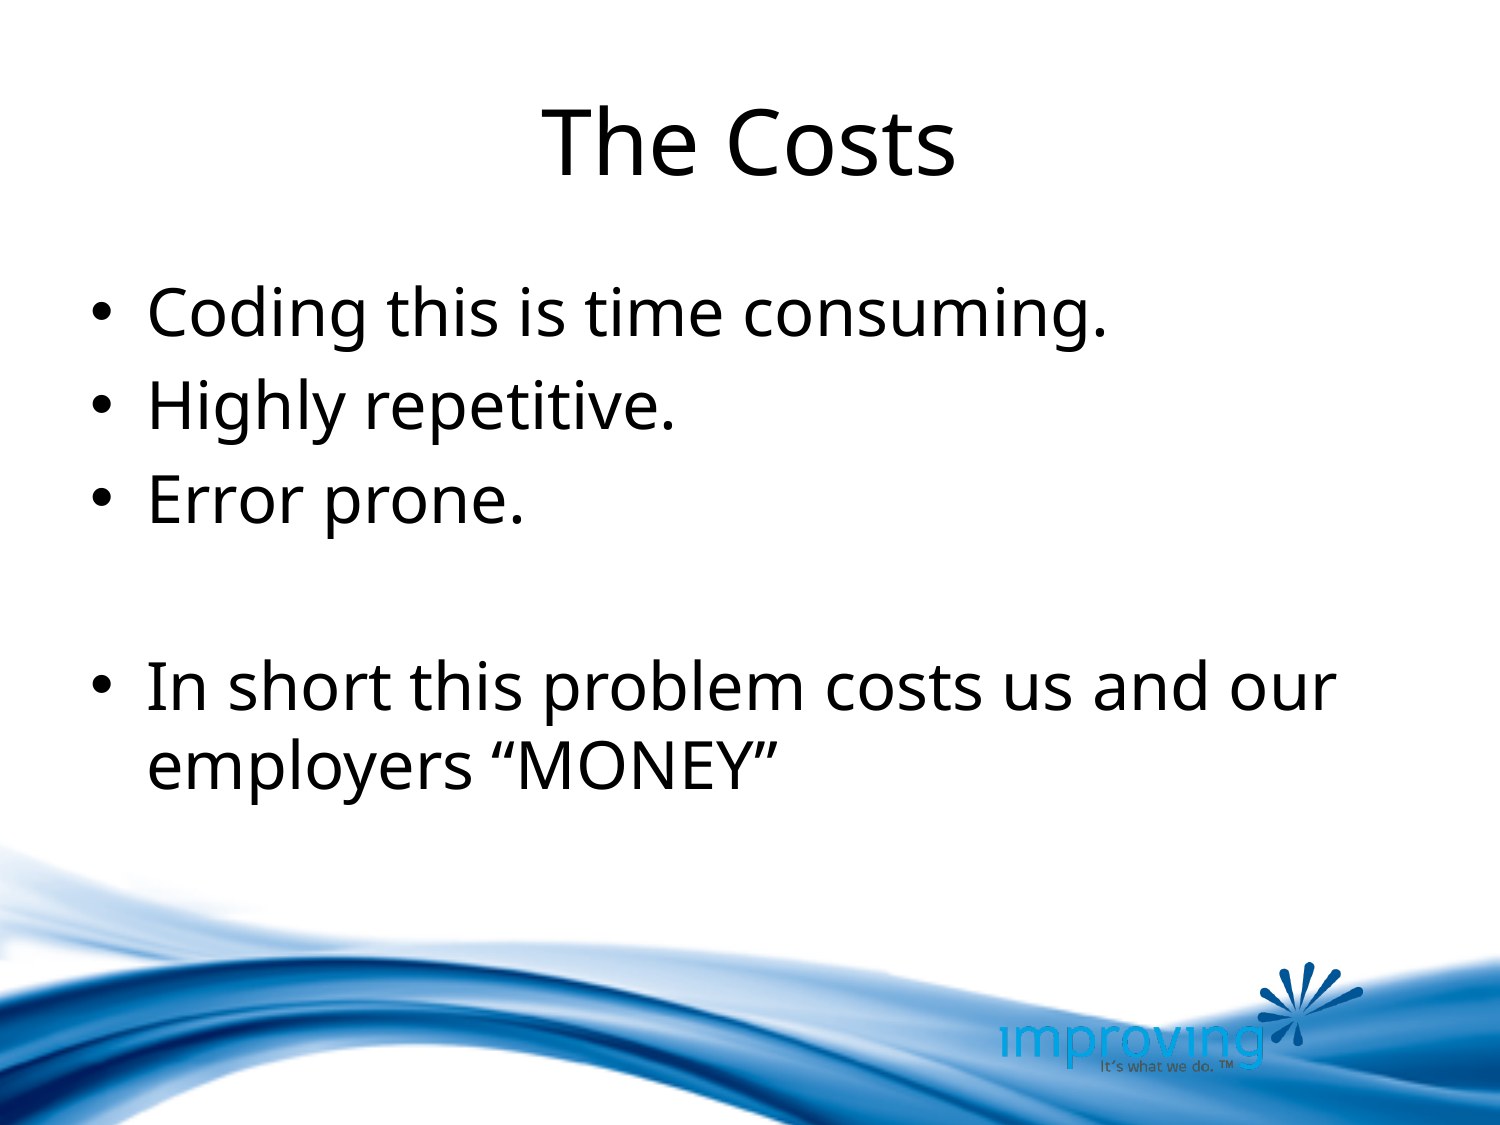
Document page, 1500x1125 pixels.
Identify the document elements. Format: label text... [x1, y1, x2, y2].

list Coding this is time consuming. Highly repetitive. Error prone. In short this problem costs us and our employers “MONEY” [75, 262, 1425, 1005]
picture [0, 683, 1500, 1125]
title The Costs [75, 45, 1425, 233]
